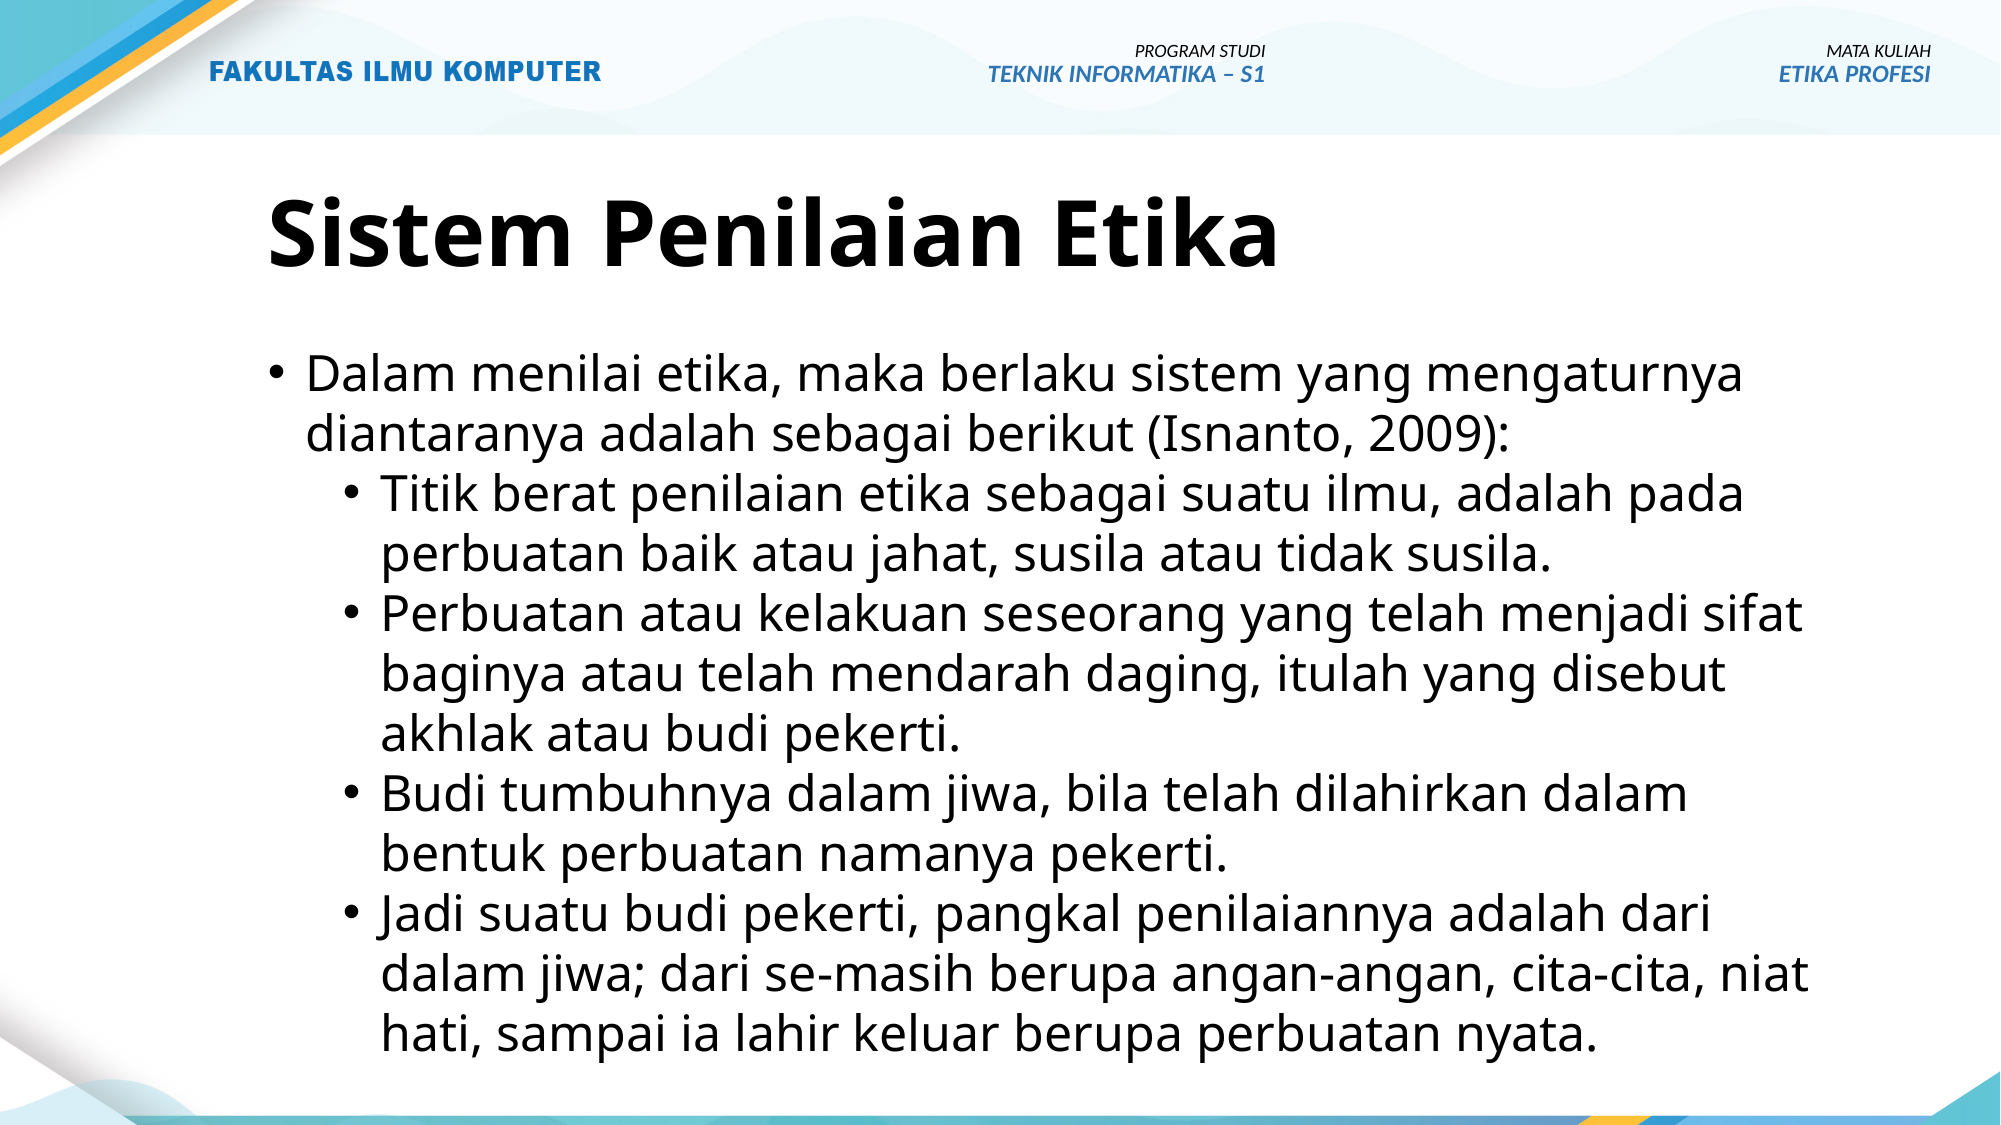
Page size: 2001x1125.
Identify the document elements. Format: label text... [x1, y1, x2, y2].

title Sistem Penilaian Etika [252, 170, 1852, 303]
list Dalam menilai etika, maka berlaku sistem yang mengaturnya diantaranya adalah sebagai berikut (Isnanto, 2009): Titik berat penilaian etika sebagai suatu ilmu, adalah pada perbuatan baik atau jahat, susila atau tidak susila. Perbuatan atau kelakuan seseorang yang telah menjadi sifat baginya atau telah mendarah daging, itulah yang disebut akhlak atau budi pekerti. Budi tumbuhnya dalam jiwa, bila telah dilahirkan dalam bentuk perbuatan namanya pekerti. Jadi suatu budi pekerti, pangkal penilaiannya adalah dari dalam jiwa; dari se-masih berupa angan-angan, cita-cita, niat hati, sampai ia lahir keluar berupa perbuatan nyata. [252, 333, 1852, 822]
picture [0, 0, 2000, 1125]
text_box PROGRAM STUDI TEKNIK INFORMATIKA – S1 [904, 33, 1281, 118]
text_box MATA KULIAH ETIKA PROFESI [1569, 33, 1946, 118]
